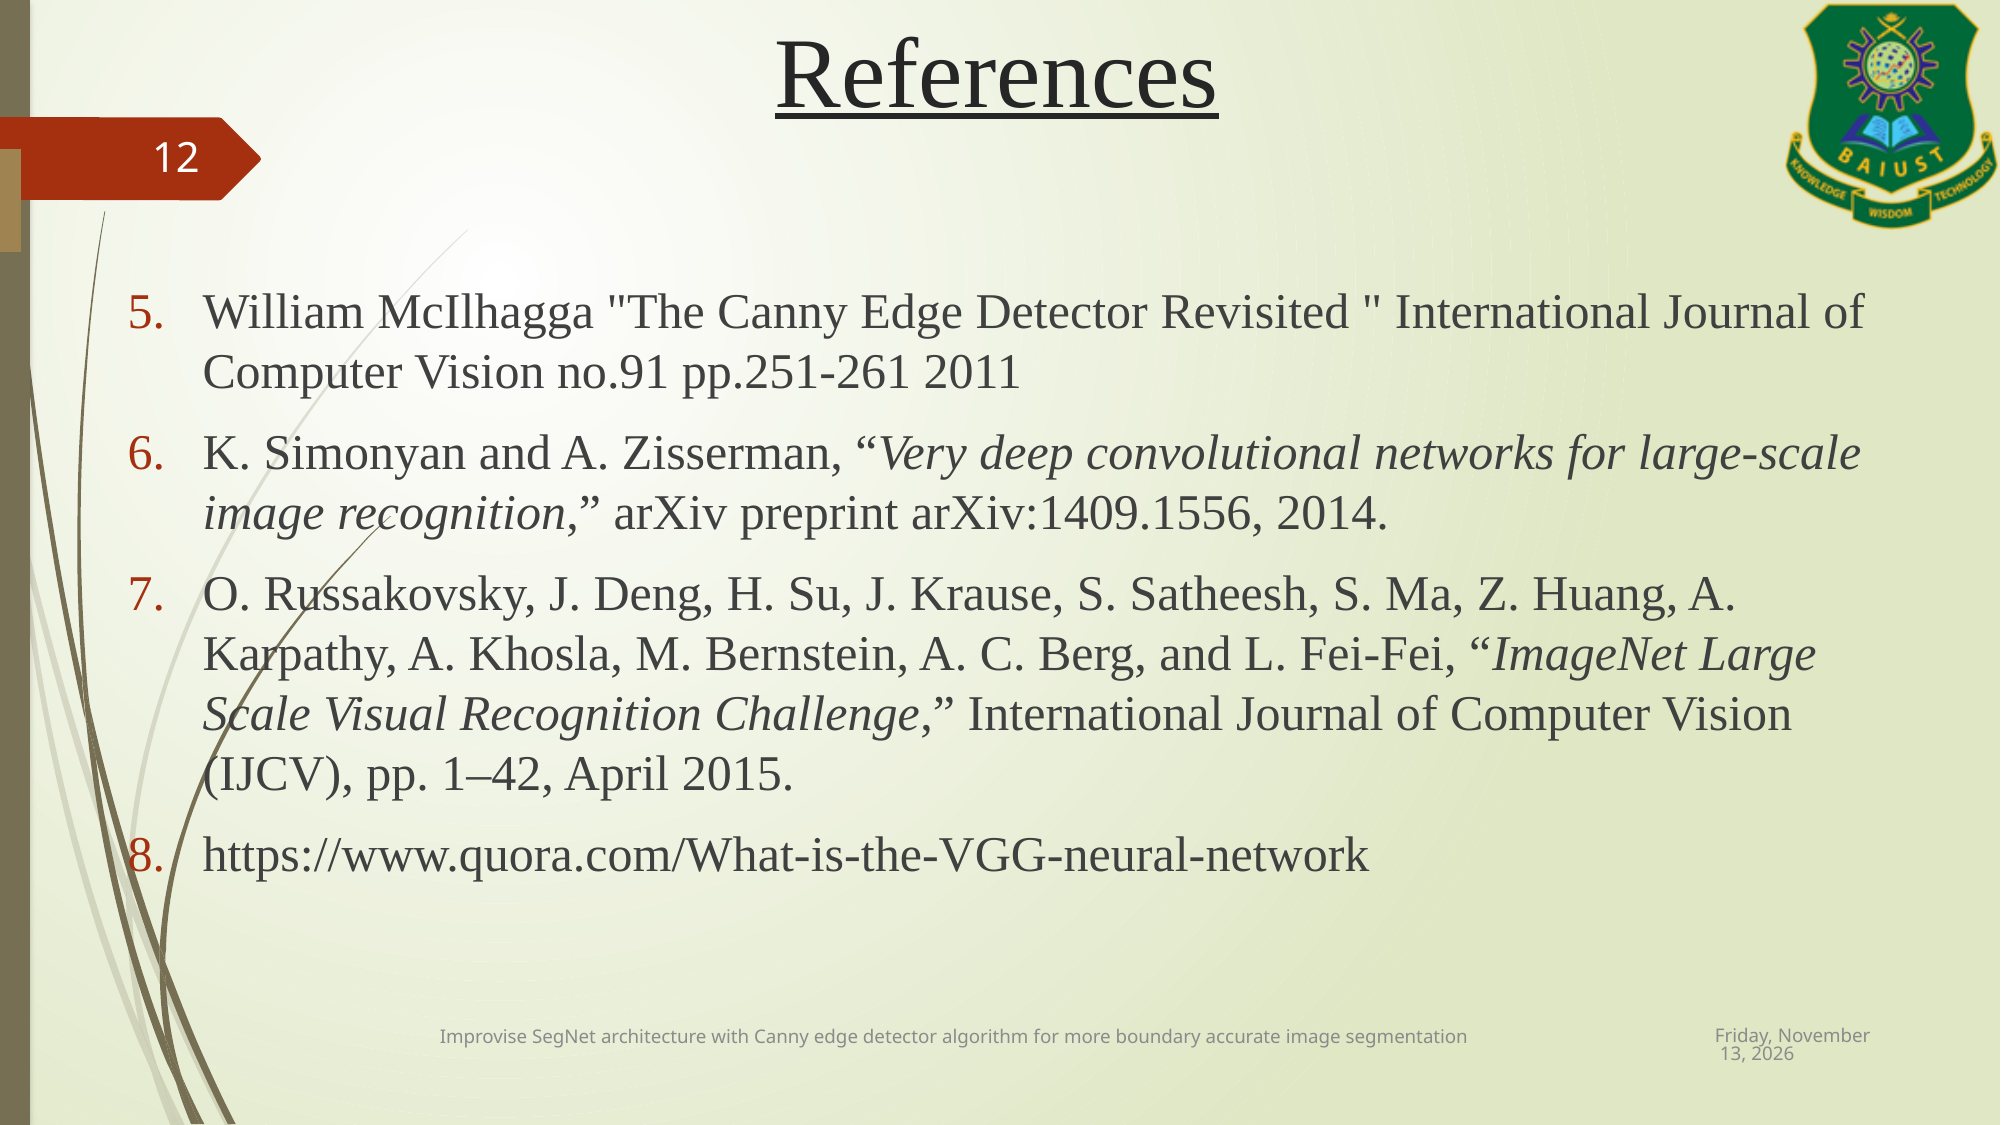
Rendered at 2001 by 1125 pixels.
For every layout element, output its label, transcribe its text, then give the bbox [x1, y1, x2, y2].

picture [1785, 0, 2000, 233]
footer Improvise SegNet architecture with Canny edge detector algorithm for more boundary accurate image segmentation [424, 1006, 1675, 1067]
slide_number 12 [87, 129, 216, 190]
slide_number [1699, 1005, 1888, 1067]
title References [107, 0, 1784, 190]
list William McIlhagga "The Canny Edge Detector Revisited " International Journal of Computer Vision no.91 pp.251-261 2011 K. Simonyan and A. Zisserman, “Very deep convolutional networks for large-scale image recognition,” arXiv preprint arXiv:1409.1556, 2014. O. Russakovsky, J. Deng, H. Su, J. Krause, S. Satheesh, S. Ma, Z. Huang, A. Karpathy, A. Khosla, M. Bernstein, A. C. Berg, and L. Fei-Fei, “ImageNet Large Scale Visual Recognition Challenge,” International Journal of Computer Vision (IJCV), pp. 1–42, April 2015. https://www.quora.com/What-is-the-VGG-neural-network [112, 190, 1891, 1125]
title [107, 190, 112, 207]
